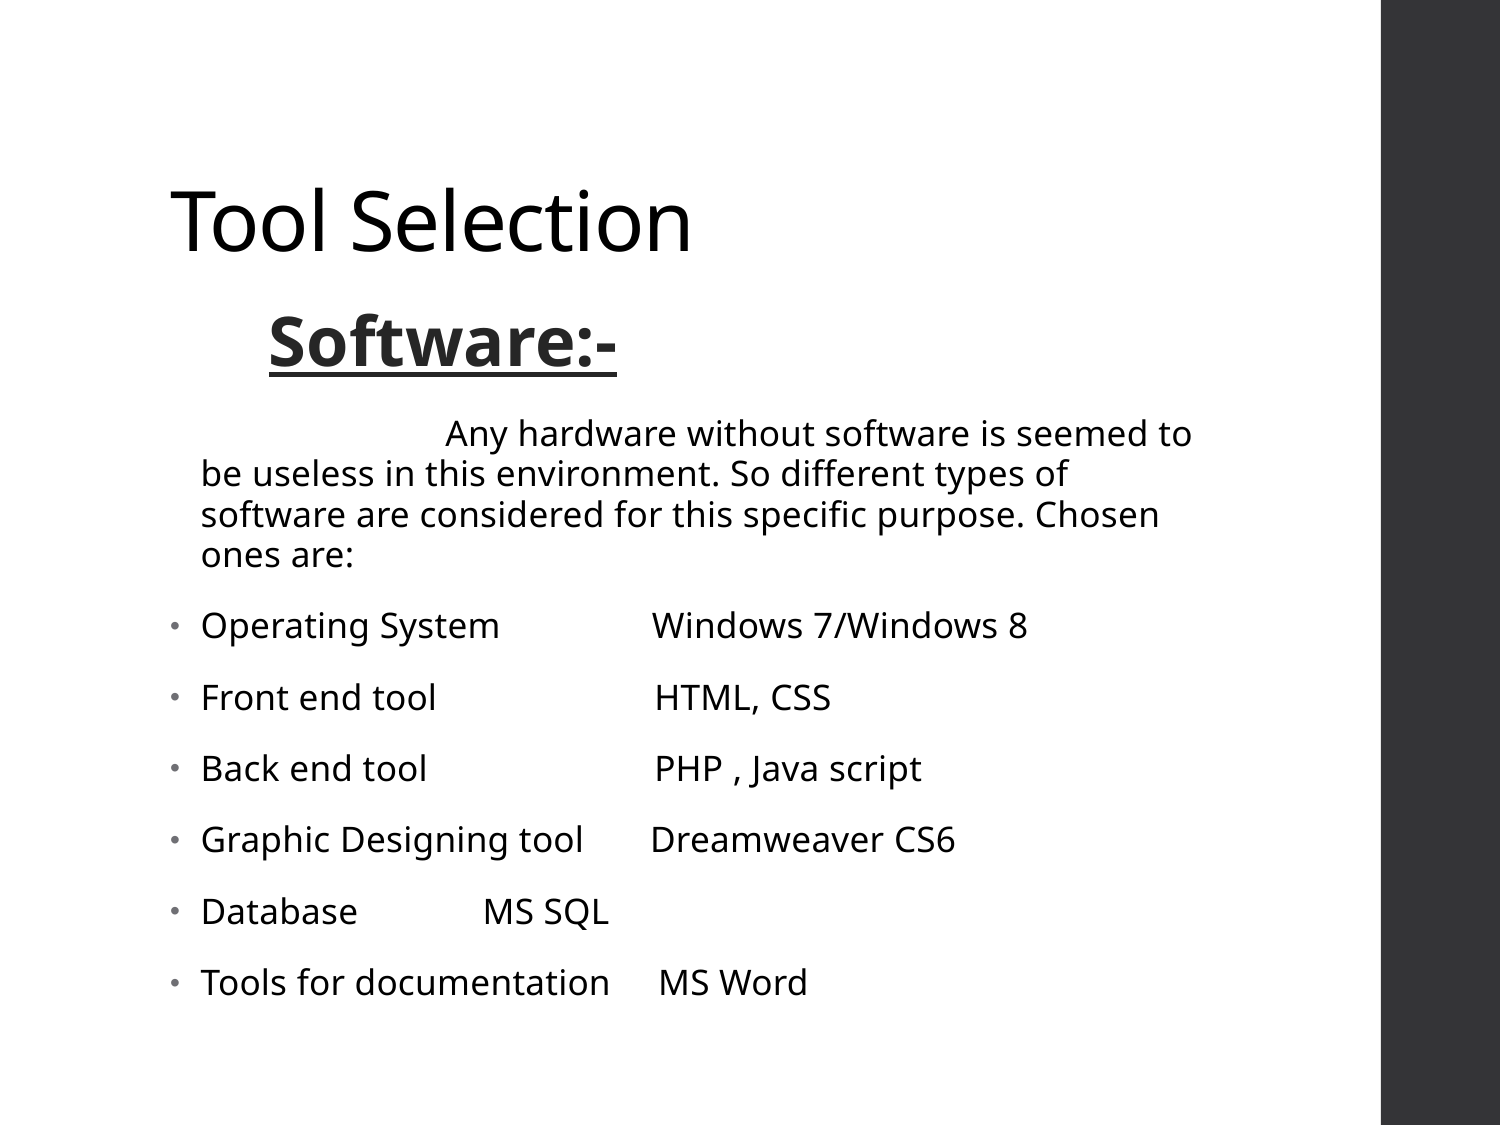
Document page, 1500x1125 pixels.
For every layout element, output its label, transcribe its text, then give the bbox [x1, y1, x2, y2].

list Software:- Any hardware without software is seemed to be useless in this environment. So different types of software are considered for this specific purpose. Chosen ones are: Operating System Windows 7/Windows 8 Front end tool HTML, CSS Back end tool PHP , Java script Graphic Designing tool Dreamweaver CS6 Database MS SQL Tools for documentation MS Word [155, 299, 1213, 1014]
title Tool Selection [155, 60, 1348, 278]
